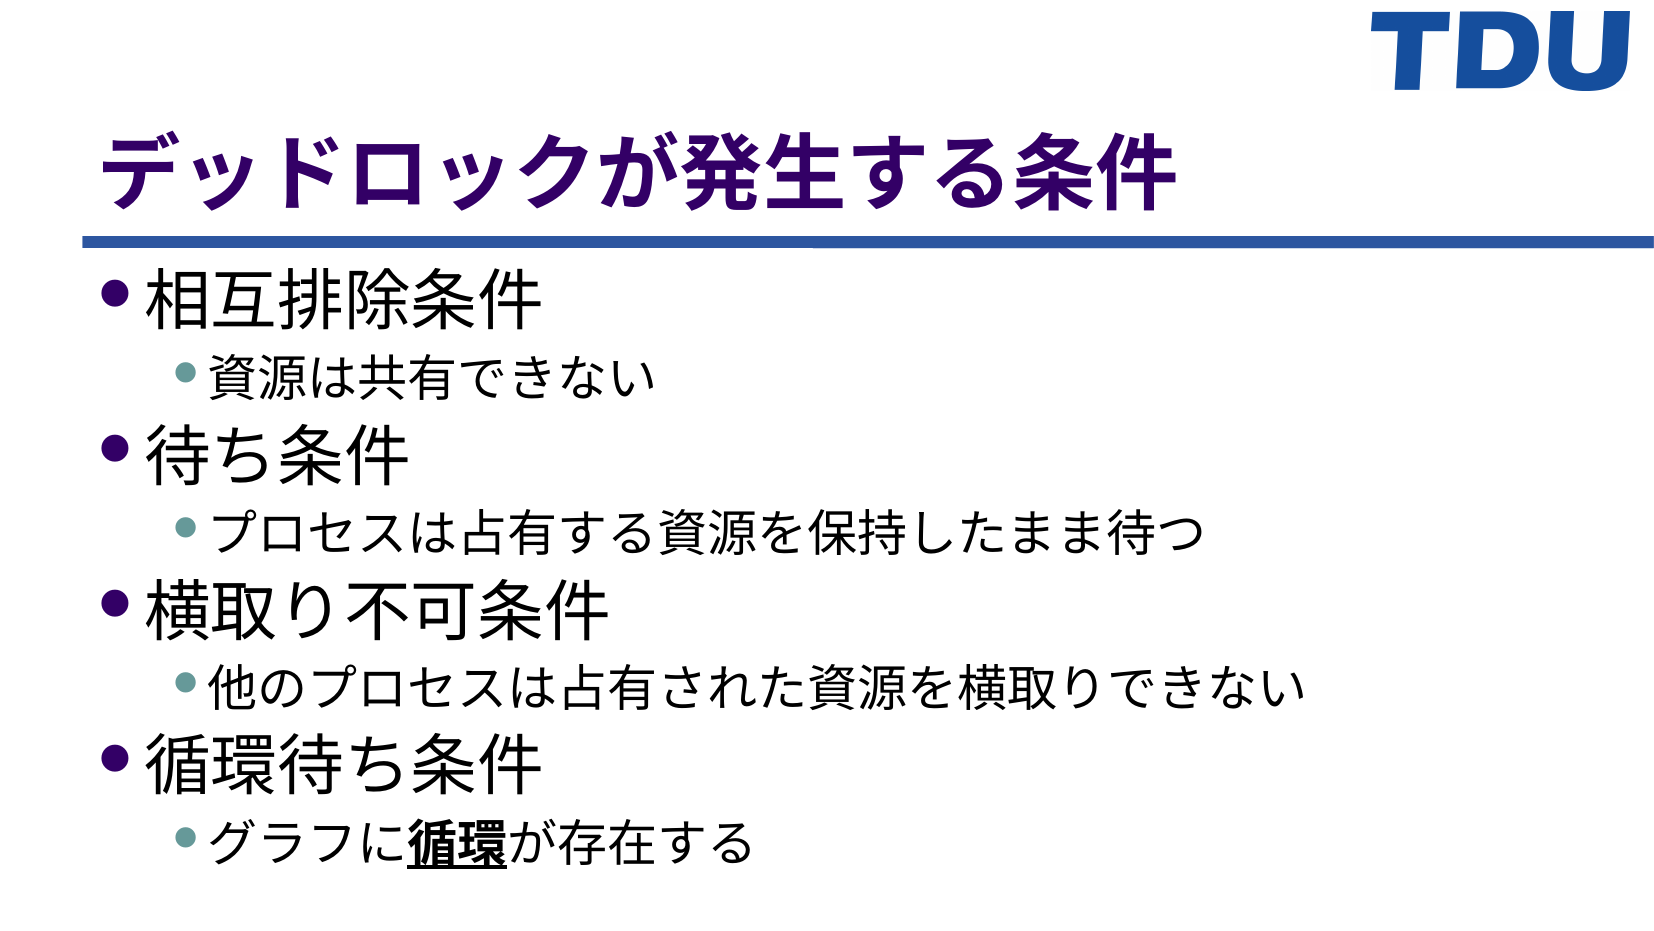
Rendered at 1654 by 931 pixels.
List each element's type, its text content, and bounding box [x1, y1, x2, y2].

picture [1371, 11, 1630, 91]
list 相互排除条件 資源は共有できない 待ち条件 プロセスは占有する資源を保持したまま待つ 横取り不可条件 他のプロセスは占有された資源を横取りできない 循環待ち条件 グラフに循環が存在する [82, 259, 1654, 880]
title デッドロックが発生する条件 [82, 56, 1571, 228]
